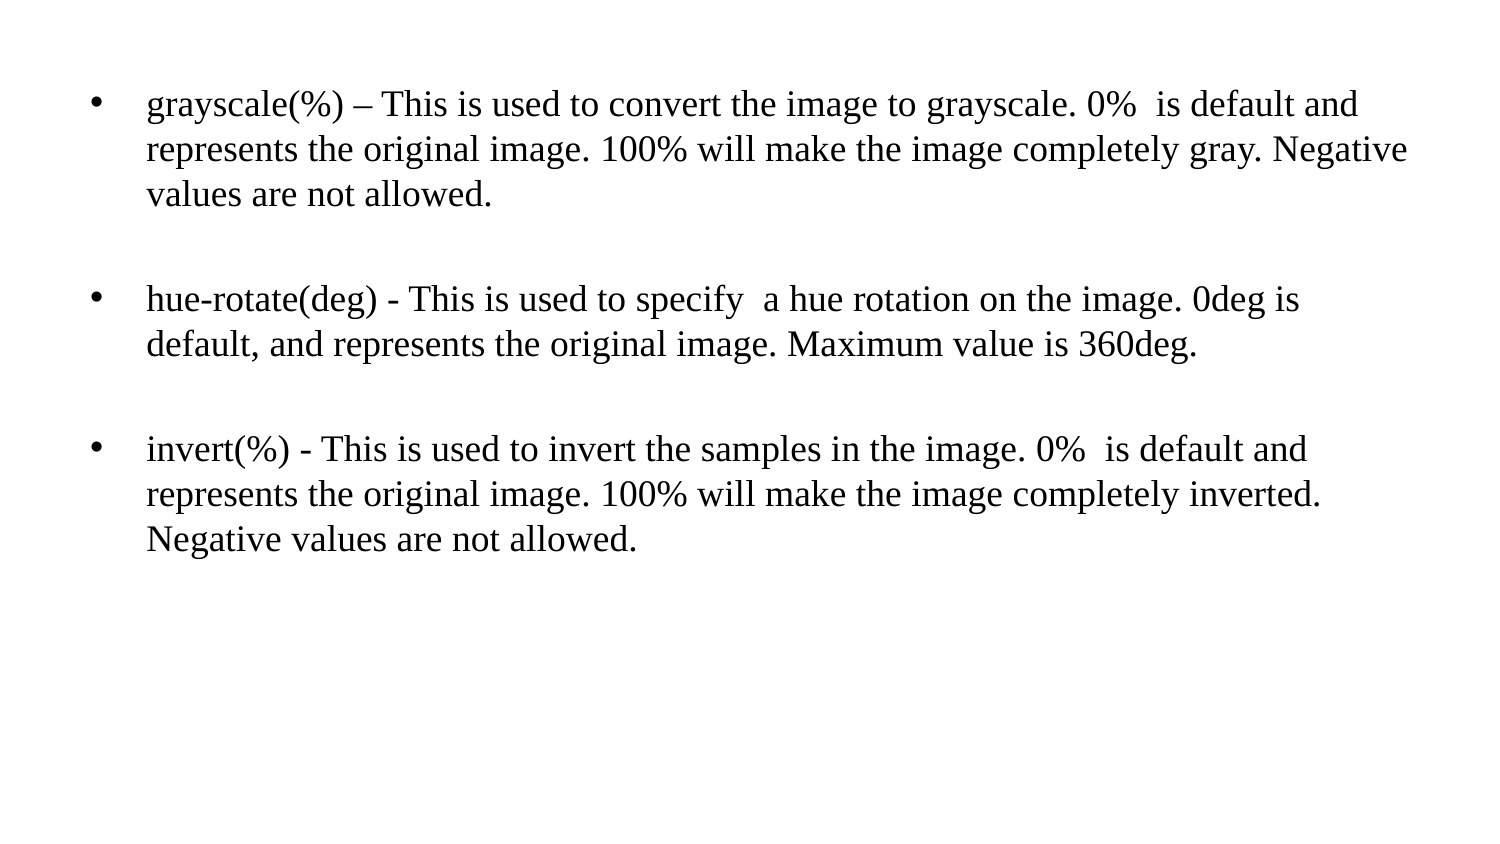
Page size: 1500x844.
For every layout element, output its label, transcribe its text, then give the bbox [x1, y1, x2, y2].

list grayscale(%) – This is used to convert the image to grayscale. 0% is default and represents the original image. 100% will make the image completely gray. Negative values are not allowed. hue-rotate(deg) - This is used to specify a hue rotation on the image. 0deg is default, and represents the original image. Maximum value is 360deg. invert(%) - This is used to invert the samples in the image. 0% is default and represents the original image. 100% will make the image completely inverted. Negative values are not allowed. [75, 71, 1425, 735]
